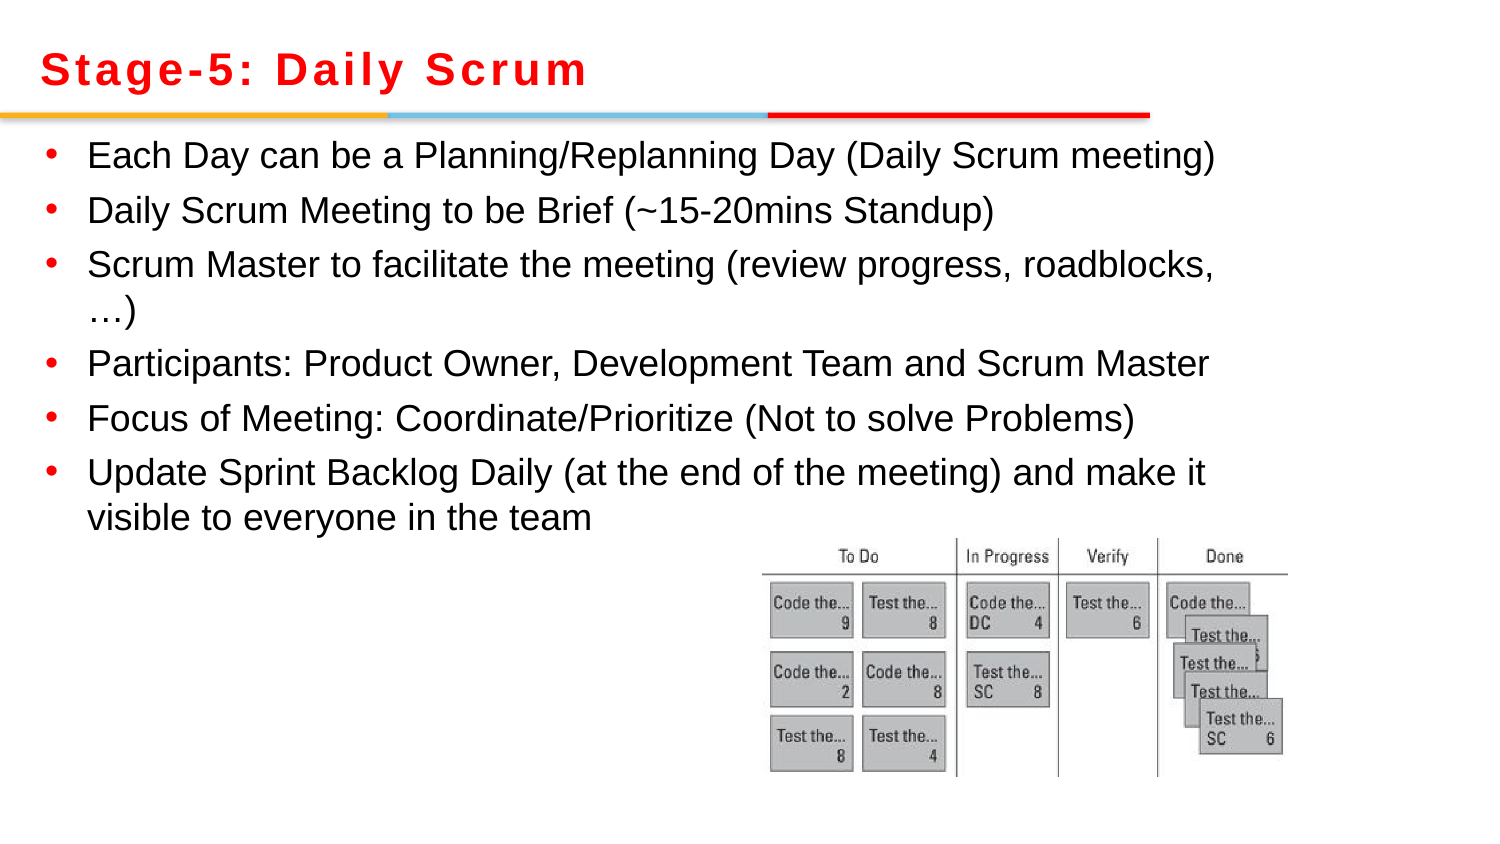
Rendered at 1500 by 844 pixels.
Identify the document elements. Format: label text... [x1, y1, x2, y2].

list Each Day can be a Planning/Replanning Day (Daily Scrum meeting) Daily Scrum Meeting to be Brief (~15-20mins Standup) Scrum Master to facilitate the meeting (review progress, roadblocks,…) Participants: Product Owner, Development Team and Scrum Master Focus of Meeting: Coordinate/Prioritize (Not to solve Problems) Update Sprint Backlog Daily (at the end of the meeting) and make it visible to everyone in the team [45, 123, 1232, 799]
picture [759, 537, 1288, 778]
list Stage-5: Daily Scrum [40, 19, 1113, 115]
